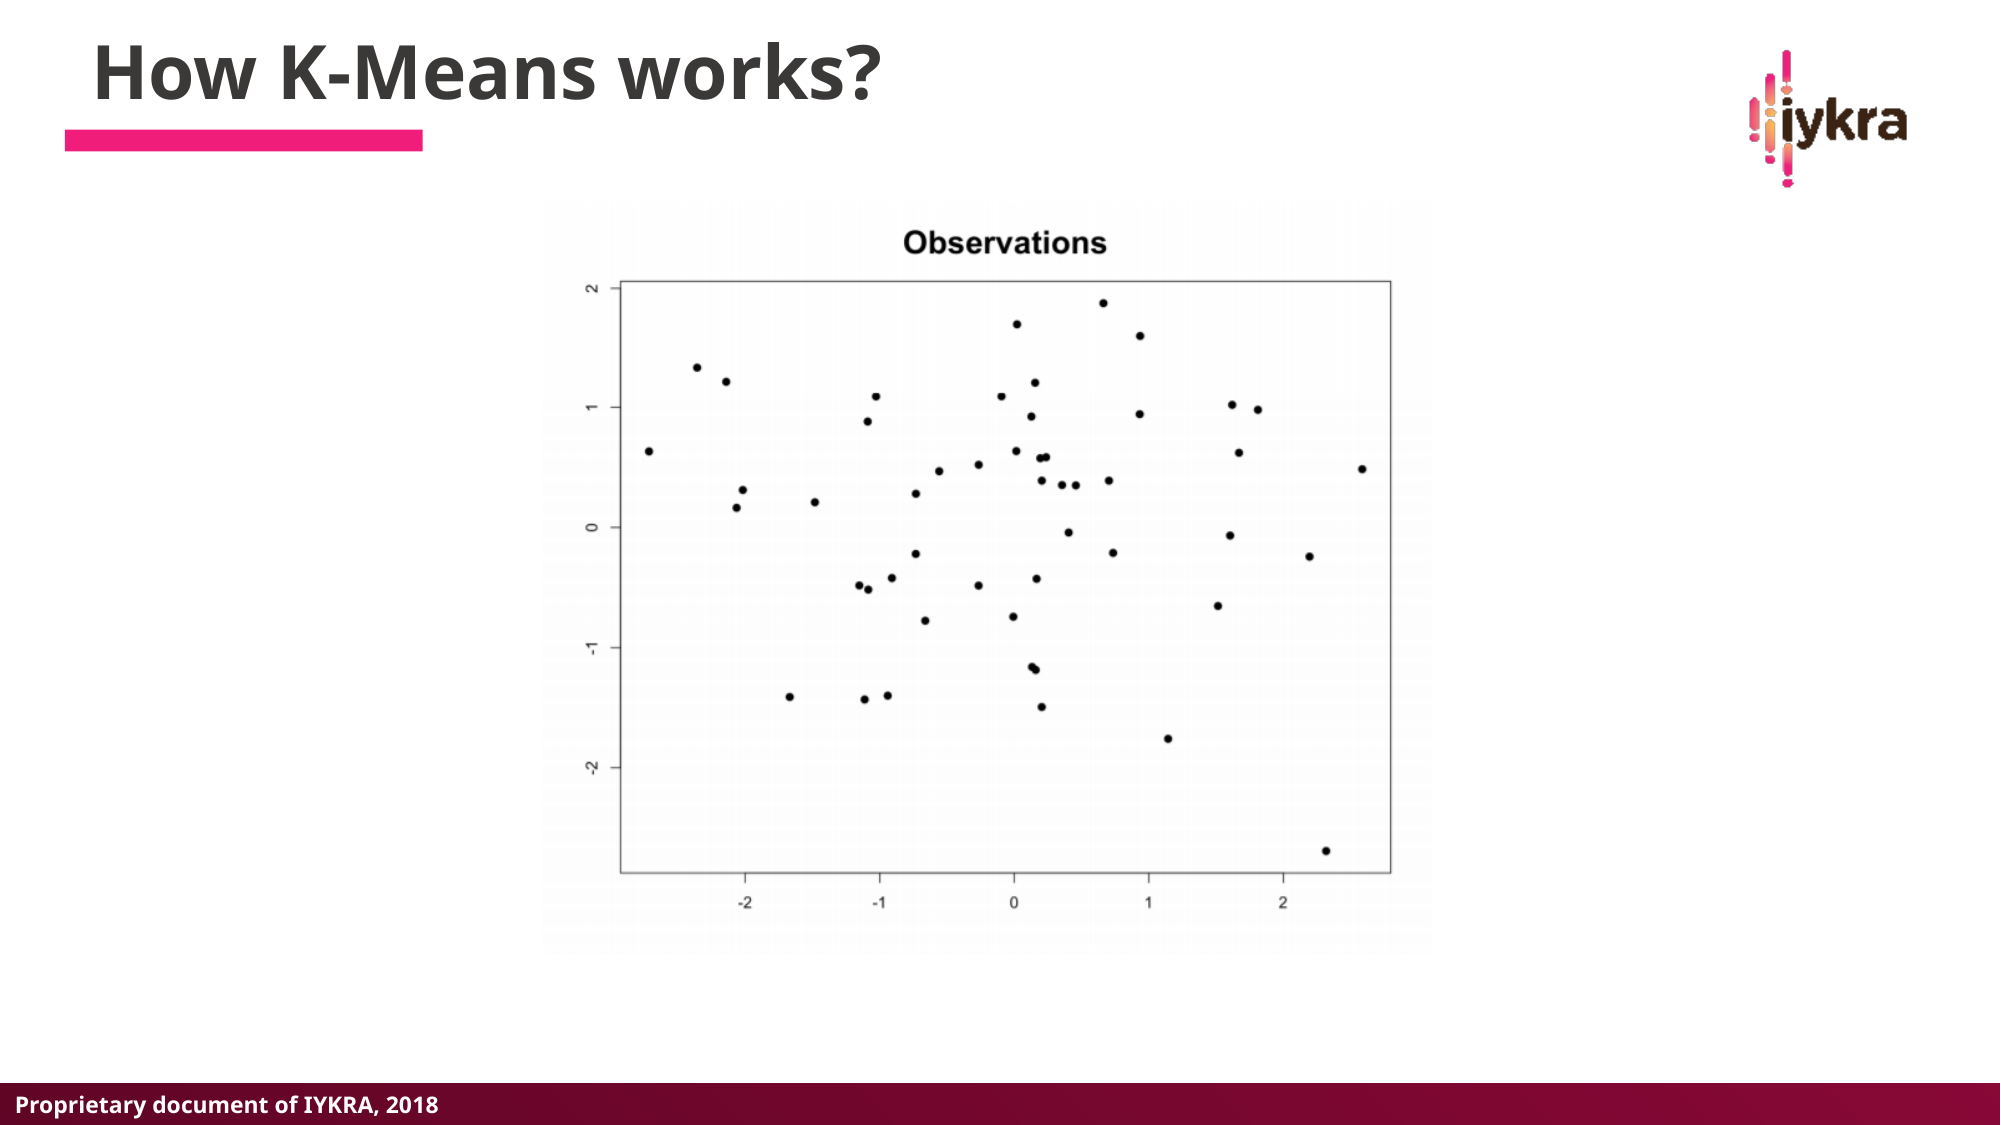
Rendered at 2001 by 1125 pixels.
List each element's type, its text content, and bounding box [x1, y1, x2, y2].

list How K-Means works? [76, 18, 1326, 124]
picture [1703, 30, 1954, 208]
picture [533, 195, 1466, 955]
